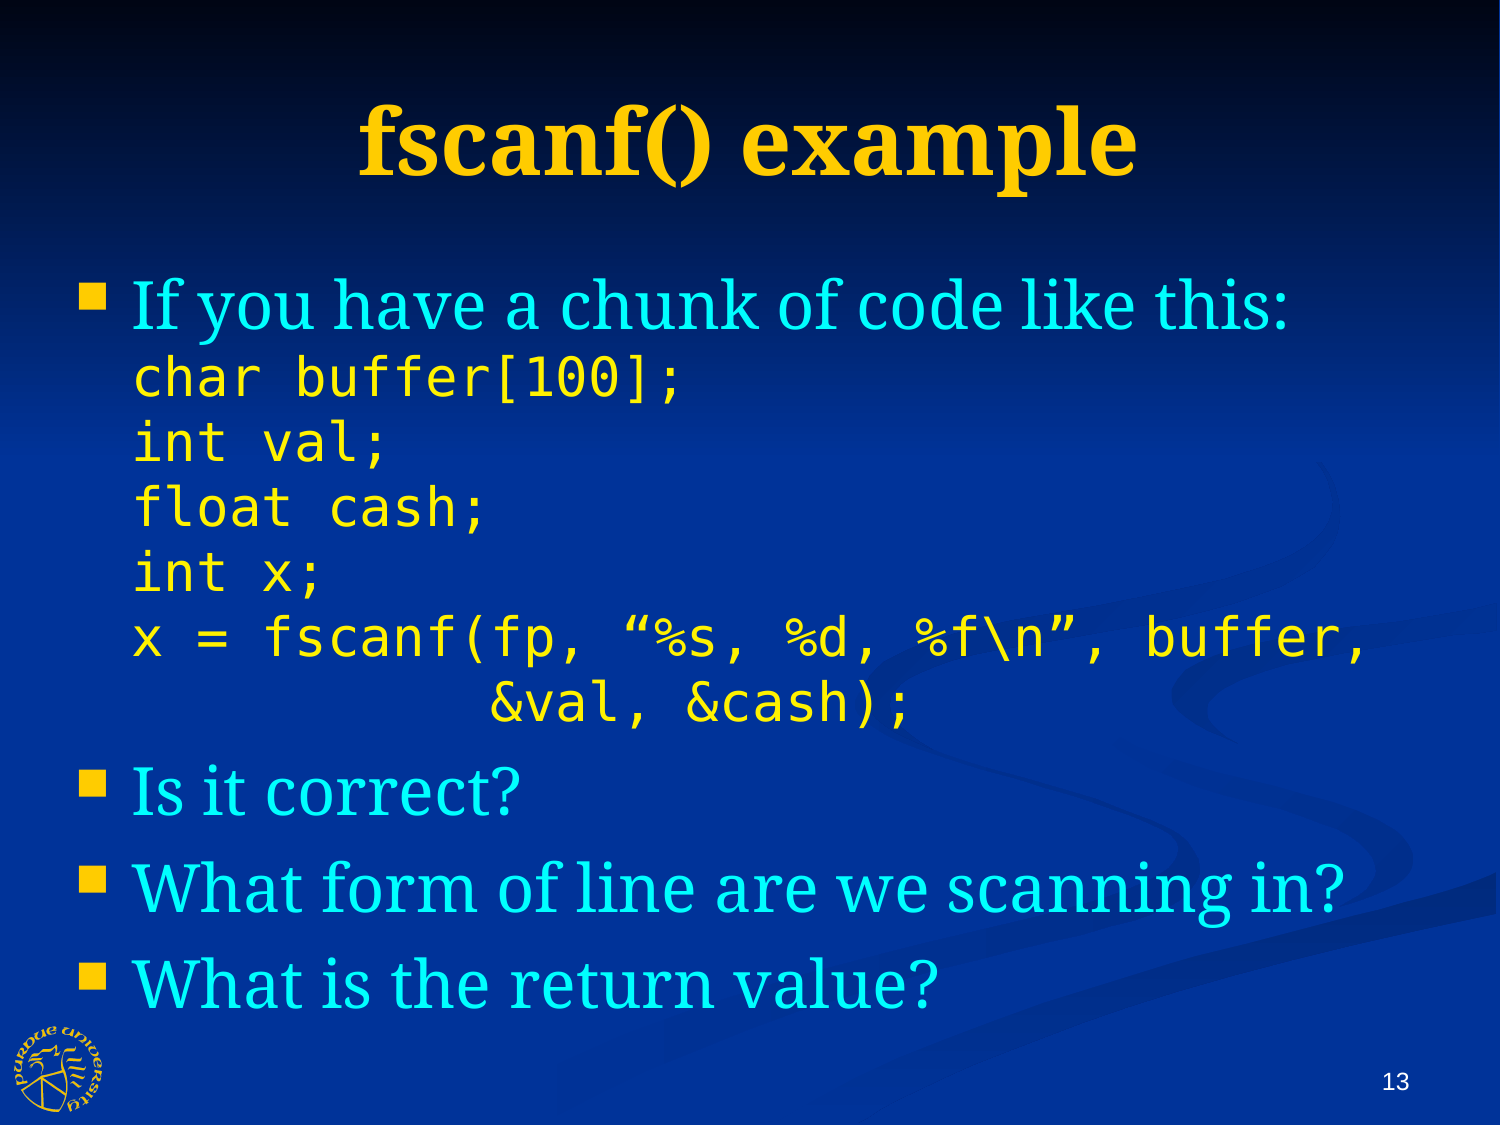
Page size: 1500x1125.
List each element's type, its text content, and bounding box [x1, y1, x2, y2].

title fscanf() example [75, 44, 1425, 233]
picture [14, 1026, 102, 1112]
slide_number 13 [1074, 1025, 1425, 1104]
list If you have a chunk of code like this: char buffer[100]; int val; float cash; int x; x = fscanf(fp, “%s, %d, %f\n”, buffer, &val, &cash); Is it correct? What form of line are we scanning in? What is the return value? [75, 262, 1425, 1002]
